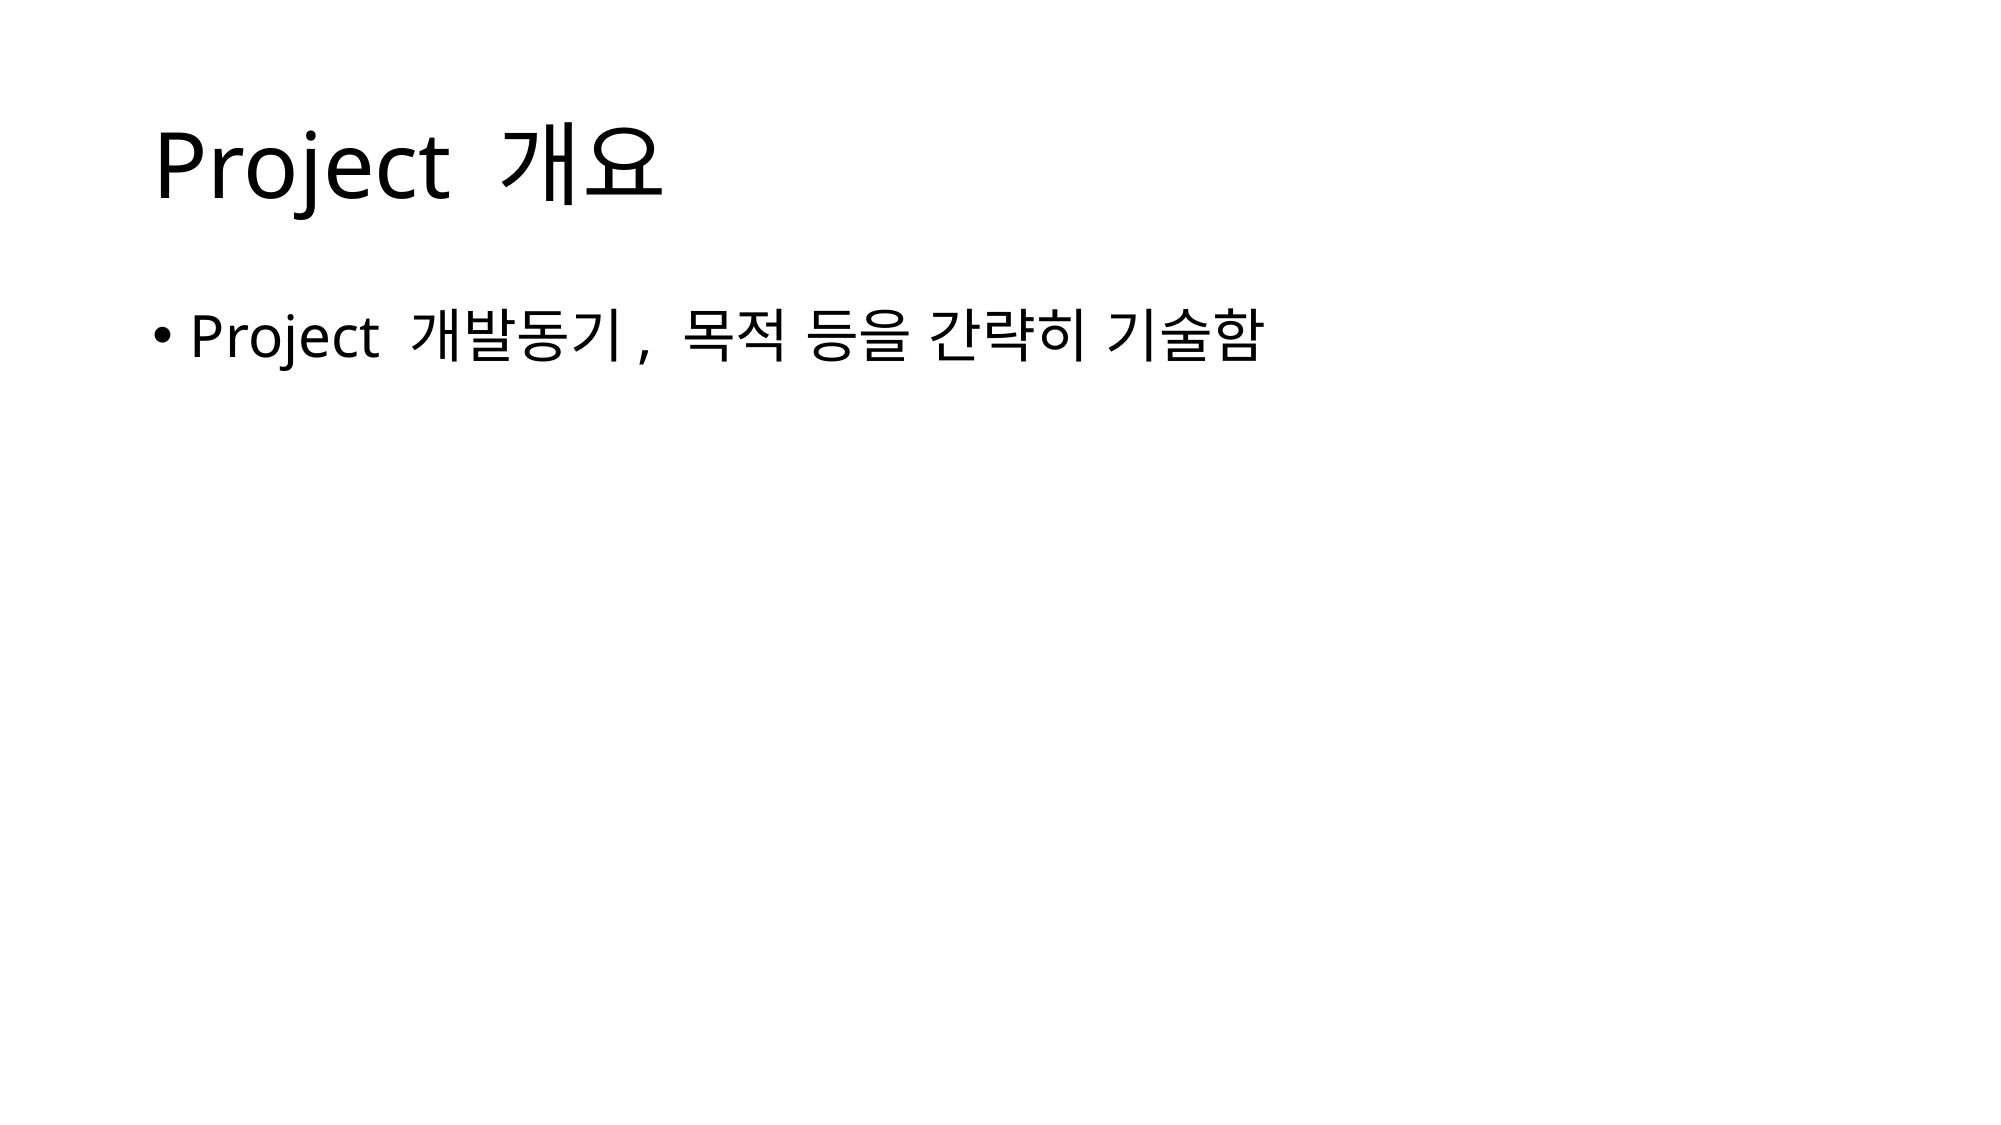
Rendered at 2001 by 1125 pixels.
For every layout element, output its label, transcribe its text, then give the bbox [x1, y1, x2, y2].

title Project 개요 [137, 59, 1863, 278]
list Project 개발동기, 목적 등을 간략히 기술함 [137, 299, 1863, 1014]
